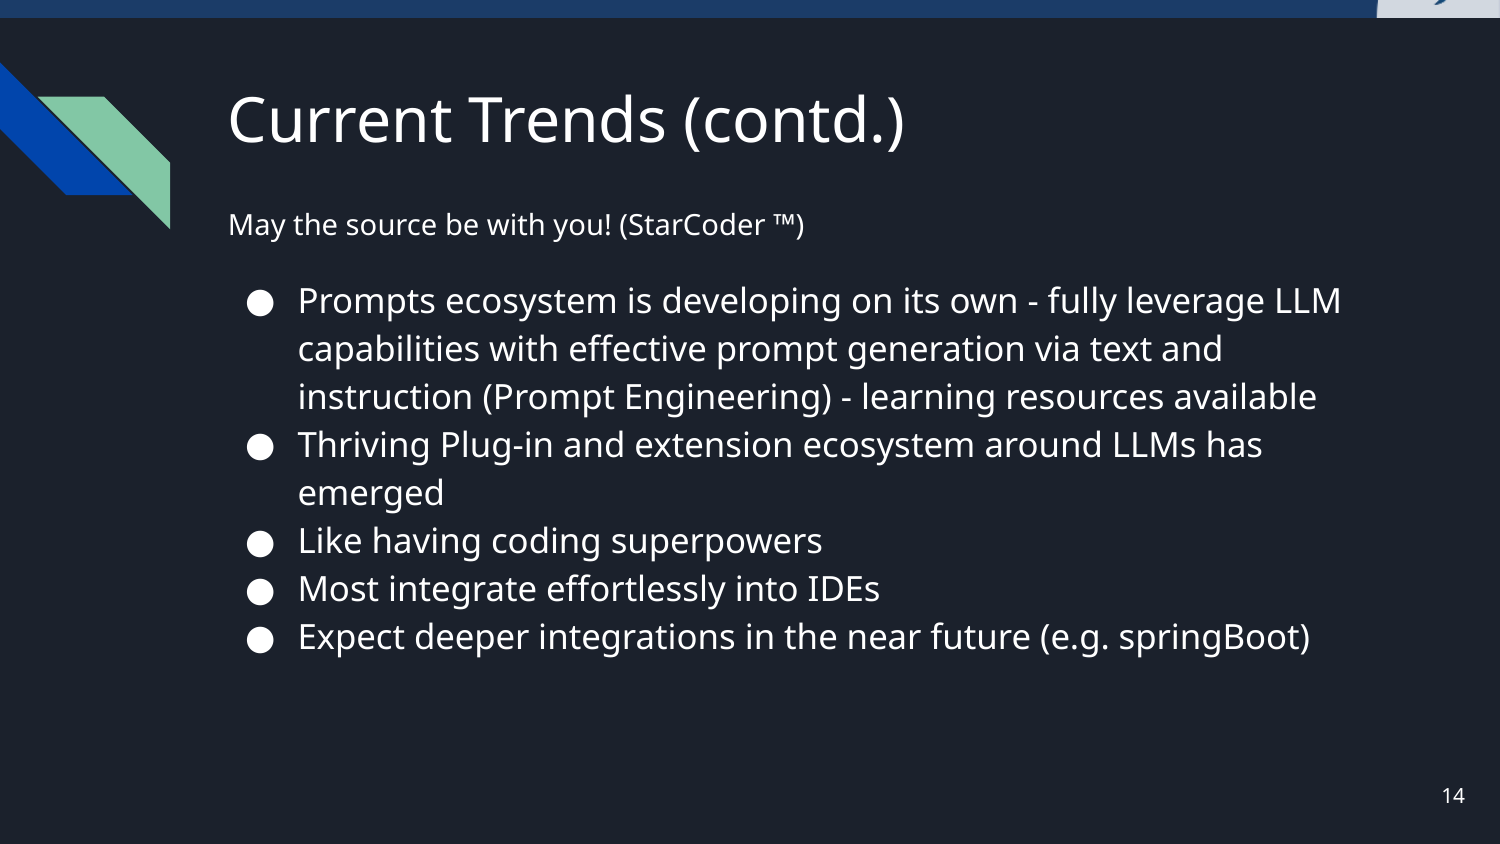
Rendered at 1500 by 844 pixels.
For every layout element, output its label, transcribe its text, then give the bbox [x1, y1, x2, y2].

slide_number ‹#› [1389, 764, 1480, 830]
list Prompts ecosystem is developing on its own - fully leverage LLM capabilities with effective prompt generation via text and instruction (Prompt Engineering) - learning resources available Thriving Plug-in and extension ecosystem around LLMs has emerged Like having coding superpowers Most integrate effortlessly into IDEs Expect deeper integrations in the near future (e.g. springBoot) [212, 257, 1368, 735]
picture [0, 0, 1500, 18]
text_box May the source be with you! (StarCoder ™) [212, 191, 897, 257]
title Current Trends (contd.) [212, 64, 1368, 215]
